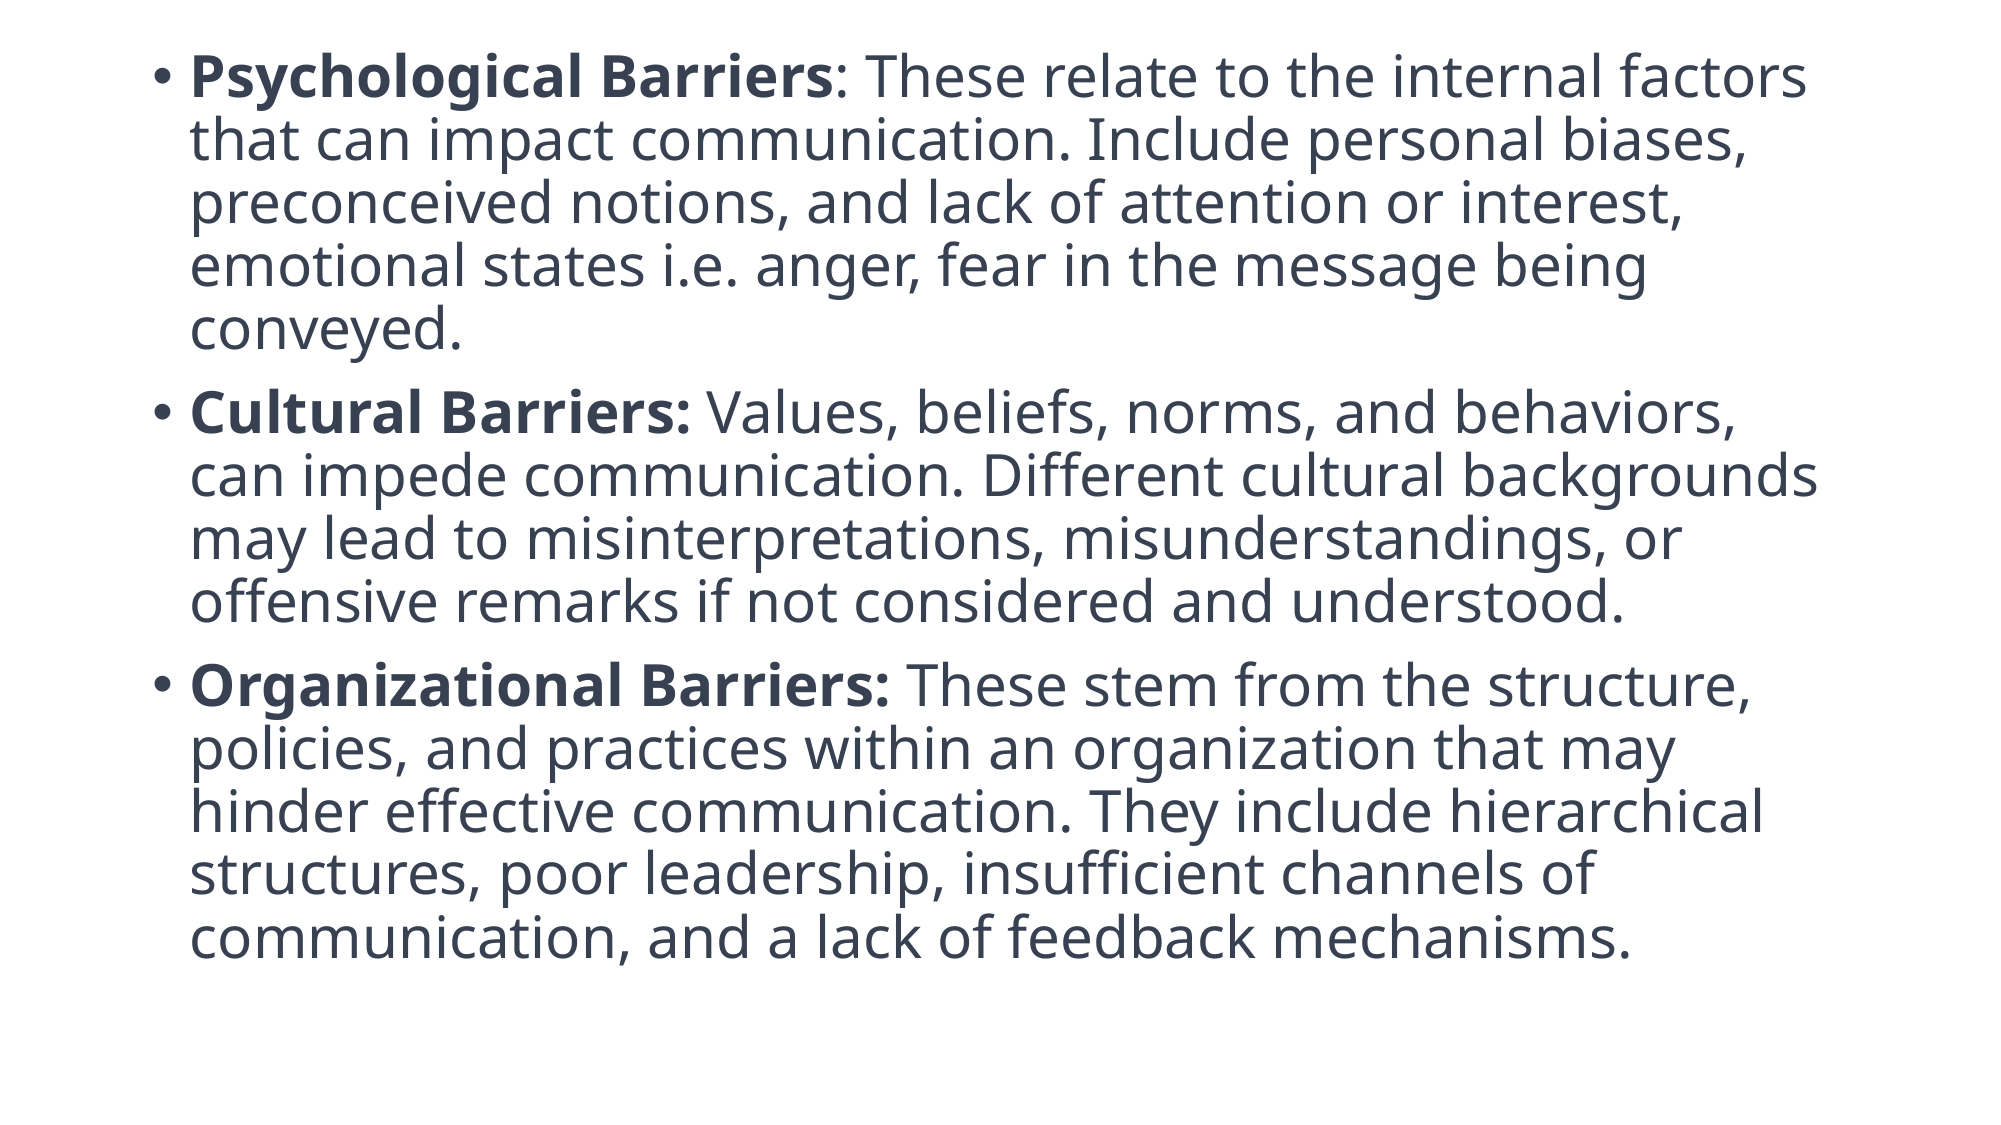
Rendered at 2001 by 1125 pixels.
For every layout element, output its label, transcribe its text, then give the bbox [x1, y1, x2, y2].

list Psychological Barriers: These relate to the internal factors that can impact communication. Include personal biases, preconceived notions, and lack of attention or interest, emotional states i.e. anger, fear in the message being conveyed. Cultural Barriers: Values, beliefs, norms, and behaviors, can impede communication. Different cultural backgrounds may lead to misinterpretations, misunderstandings, or offensive remarks if not considered and understood. Organizational Barriers: These stem from the structure, policies, and practices within an organization that may hinder effective communication. They include hierarchical structures, poor leadership, insufficient channels of communication, and a lack of feedback mechanisms. [137, 40, 1863, 1014]
